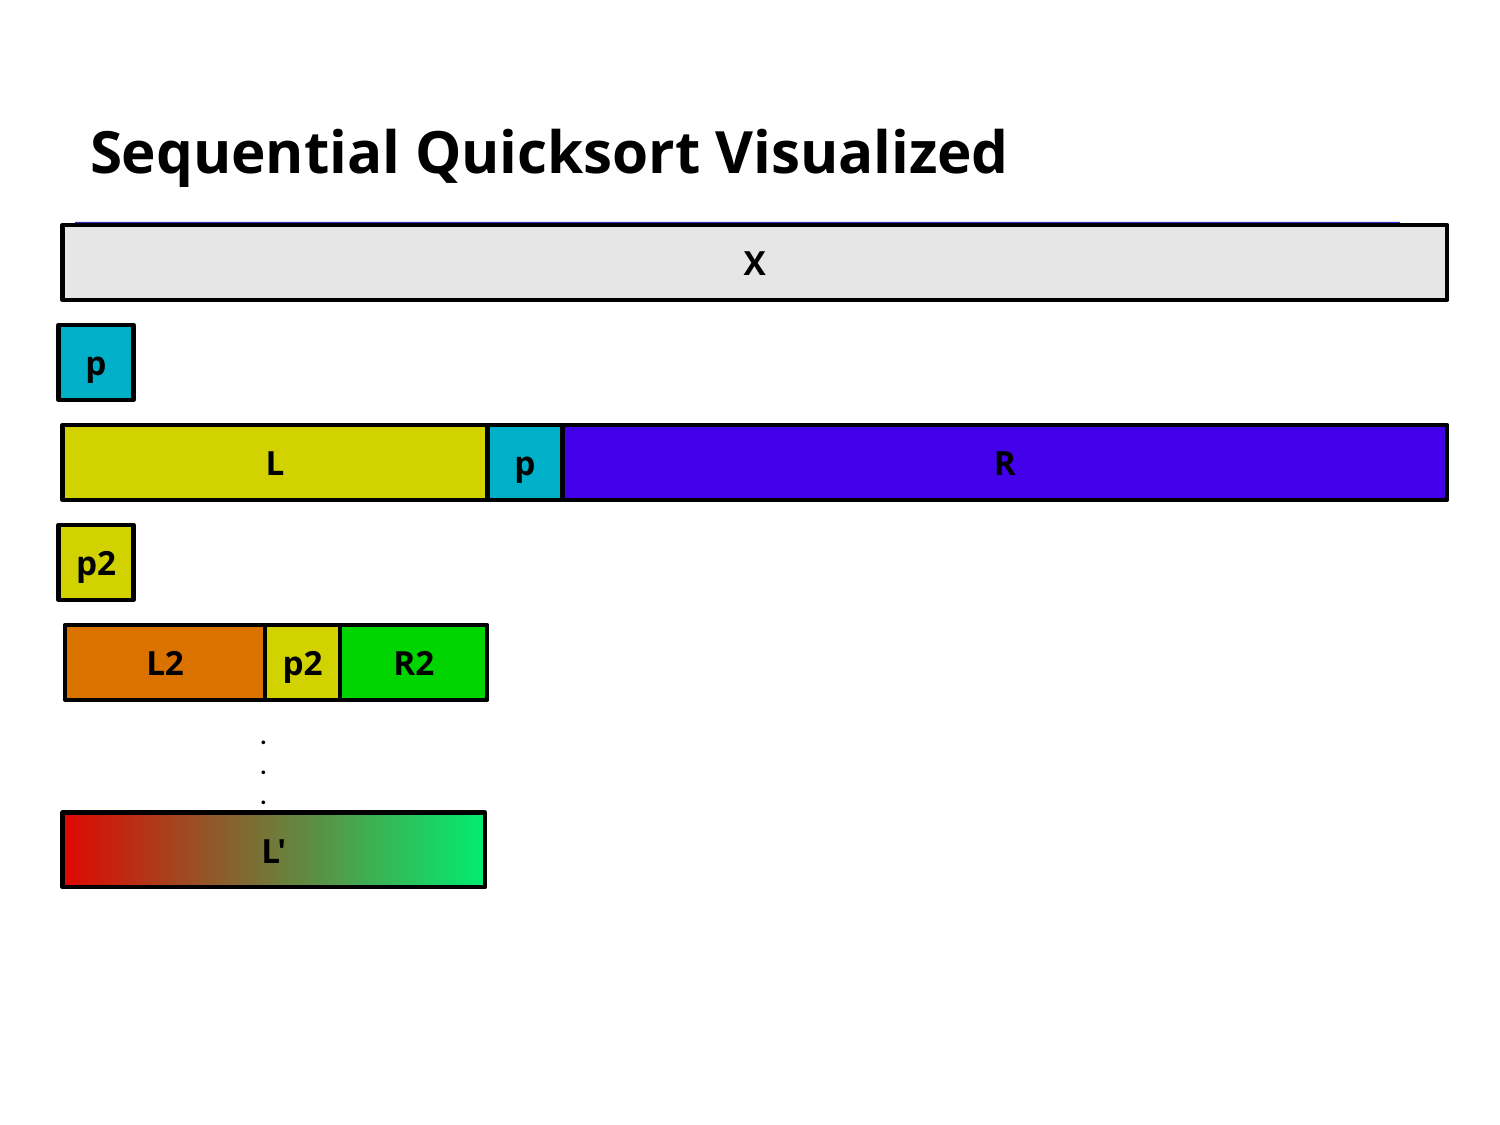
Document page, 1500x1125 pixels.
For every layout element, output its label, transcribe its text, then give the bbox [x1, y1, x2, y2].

text_box X [62, 224, 1448, 300]
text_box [62, 424, 1448, 501]
title Sequential Quicksort Visualized [75, 75, 1400, 224]
text_box p [58, 324, 134, 400]
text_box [64, 624, 488, 701]
text_box p2 [58, 524, 134, 600]
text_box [62, 712, 486, 888]
